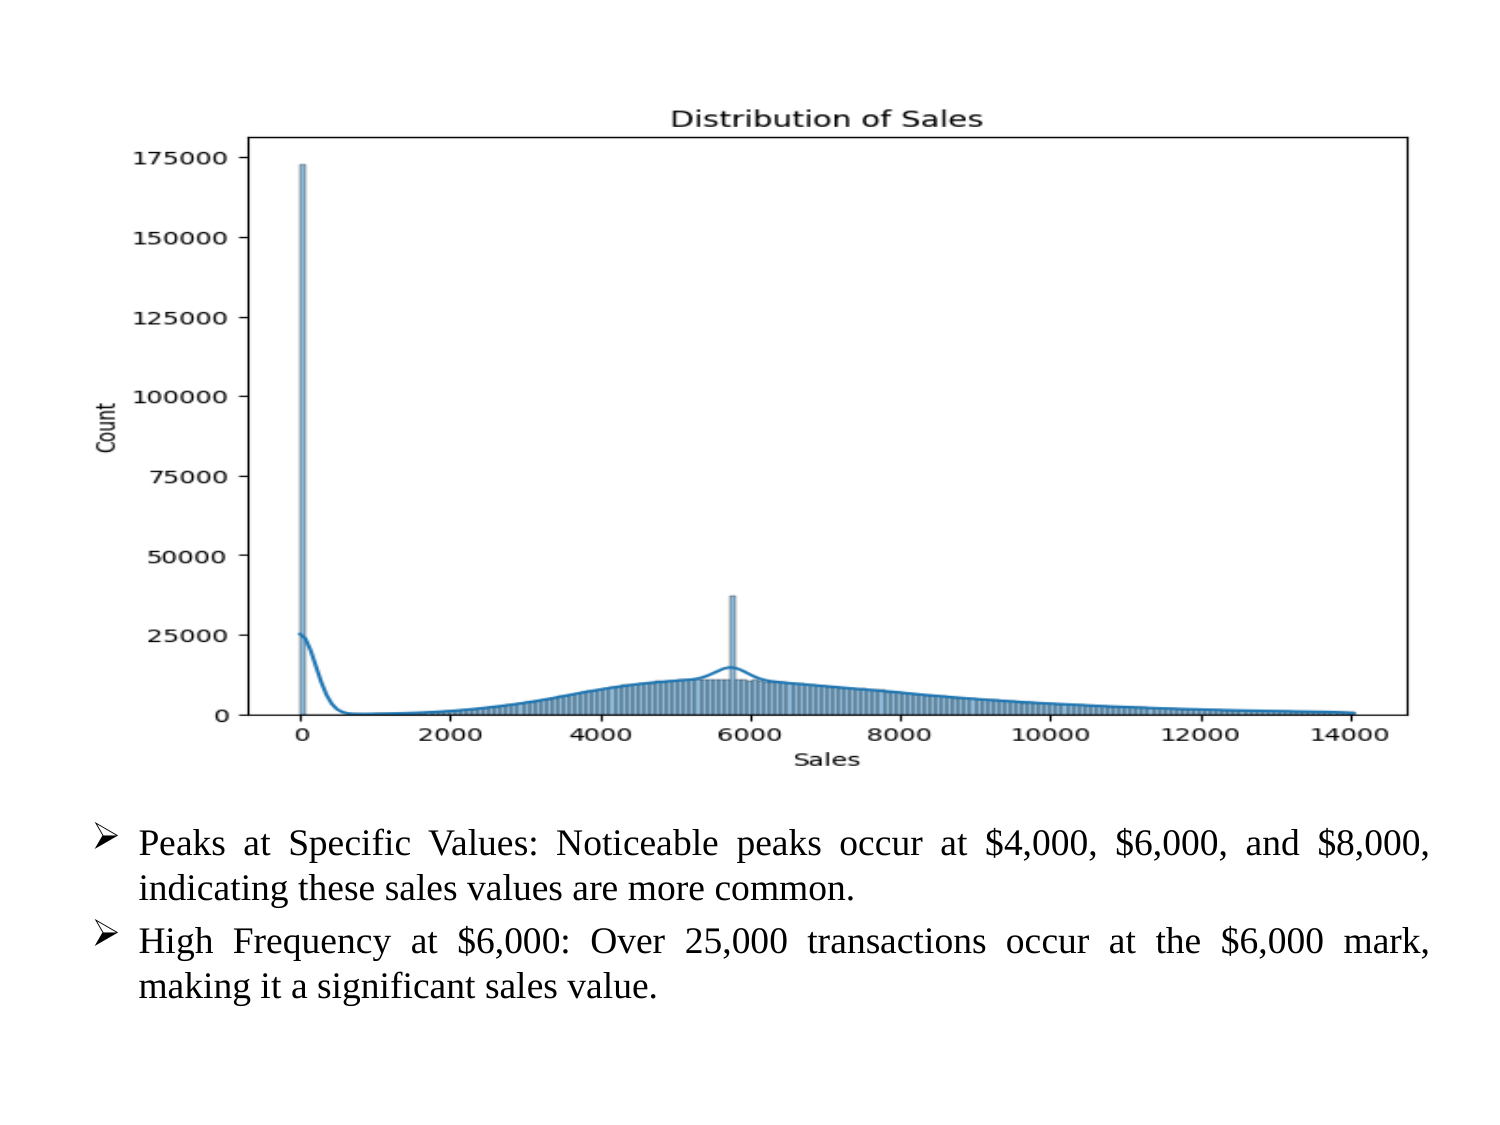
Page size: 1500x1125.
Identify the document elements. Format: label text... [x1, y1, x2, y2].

list Peaks at Specific Values: Noticeable peaks occur at $4,000, $6,000, and $8,000, indicating these sales values are more common. High Frequency at $6,000: Over 25,000 transactions occur at the $6,000 mark, making it a significant sales value. [76, 810, 1447, 1094]
picture [76, 101, 1424, 777]
